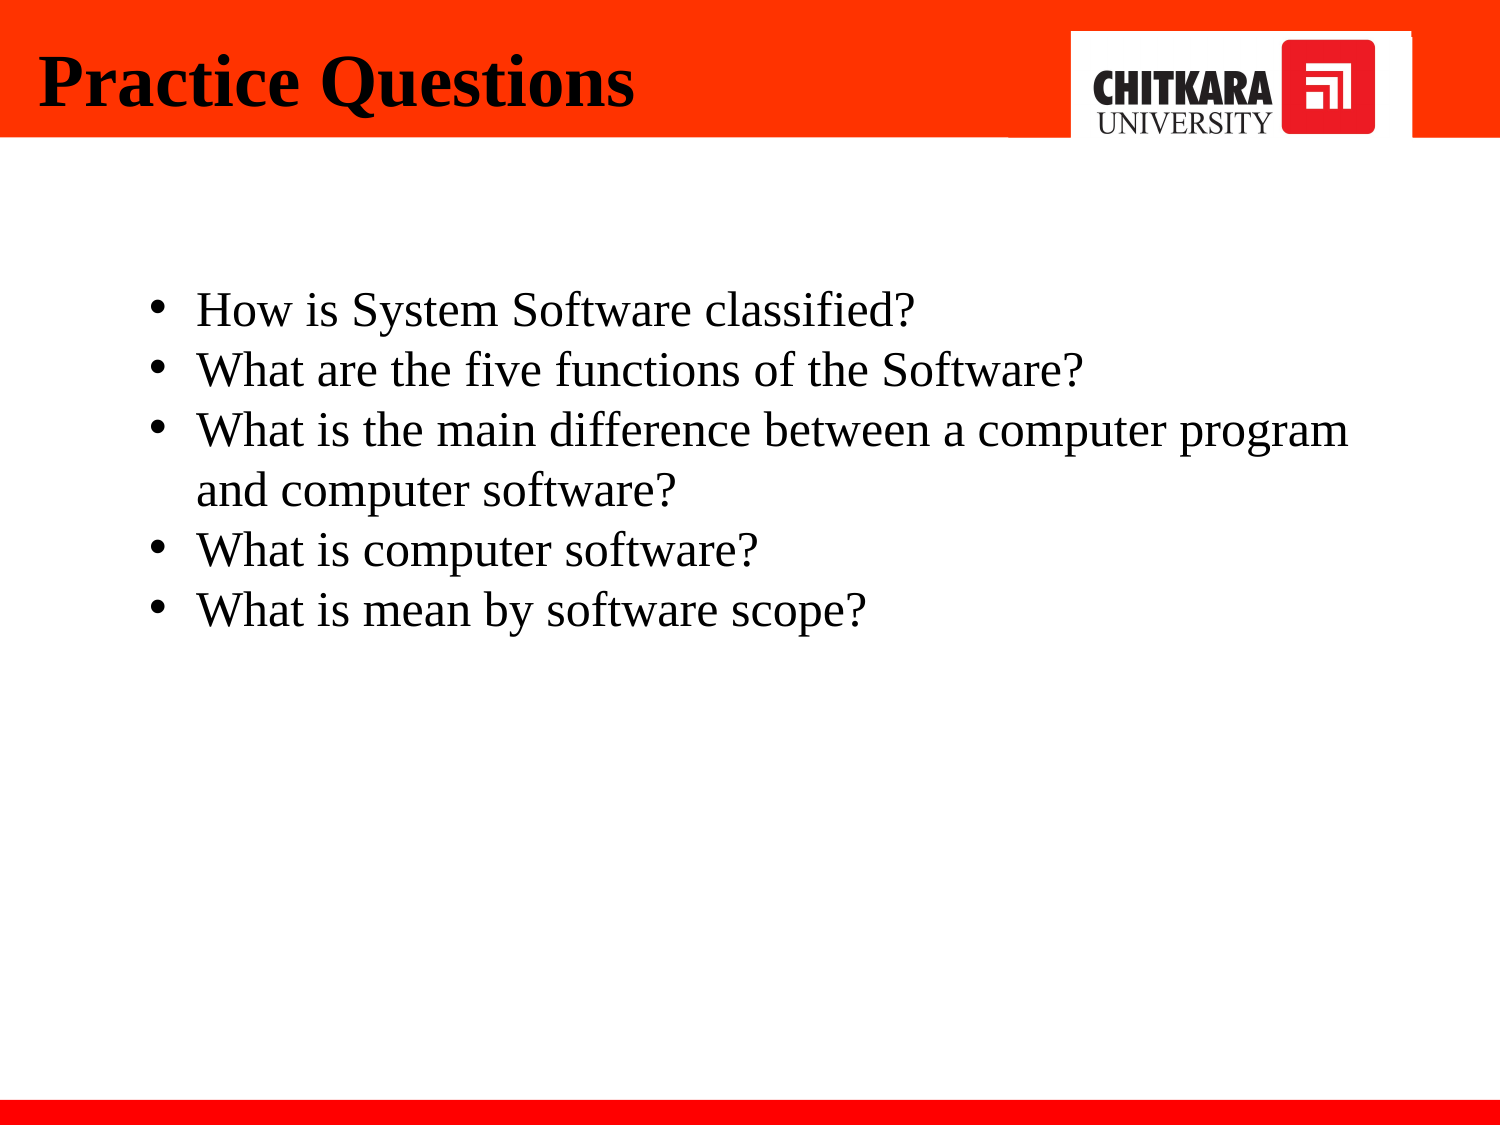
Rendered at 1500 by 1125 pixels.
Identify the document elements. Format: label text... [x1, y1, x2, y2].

picture [1074, 37, 1390, 138]
text_box How is System Software classified? What are the five functions of the Software? What is the main difference between a computer program and computer software? What is computer software? What is mean by software scope? [134, 268, 1375, 764]
text_box Practice Questions [24, 23, 1099, 129]
